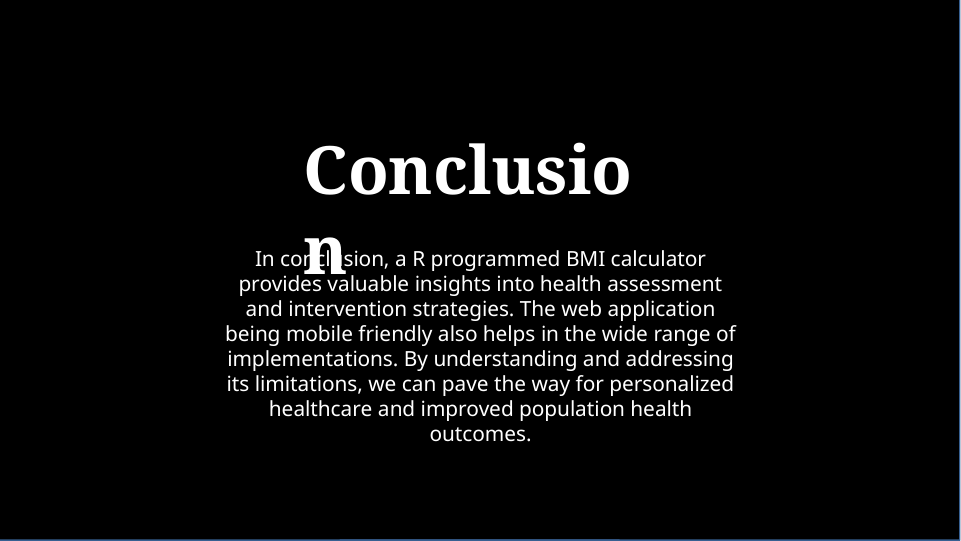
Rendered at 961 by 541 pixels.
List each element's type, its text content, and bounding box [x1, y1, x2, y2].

text_box In conclusion, a R programmed BMI calculator provides valuable insights into health assessment and intervention strategies. The web application being mobile friendly also helps in the wide range of implementations. By understanding and addressing its limitations, we can pave the way for personalized healthcare and improved population health outcomes. [220, 243, 739, 446]
text_box [0, 0, 959, 540]
title Conclusion [301, 125, 657, 243]
text_box [0, 0, 961, 541]
